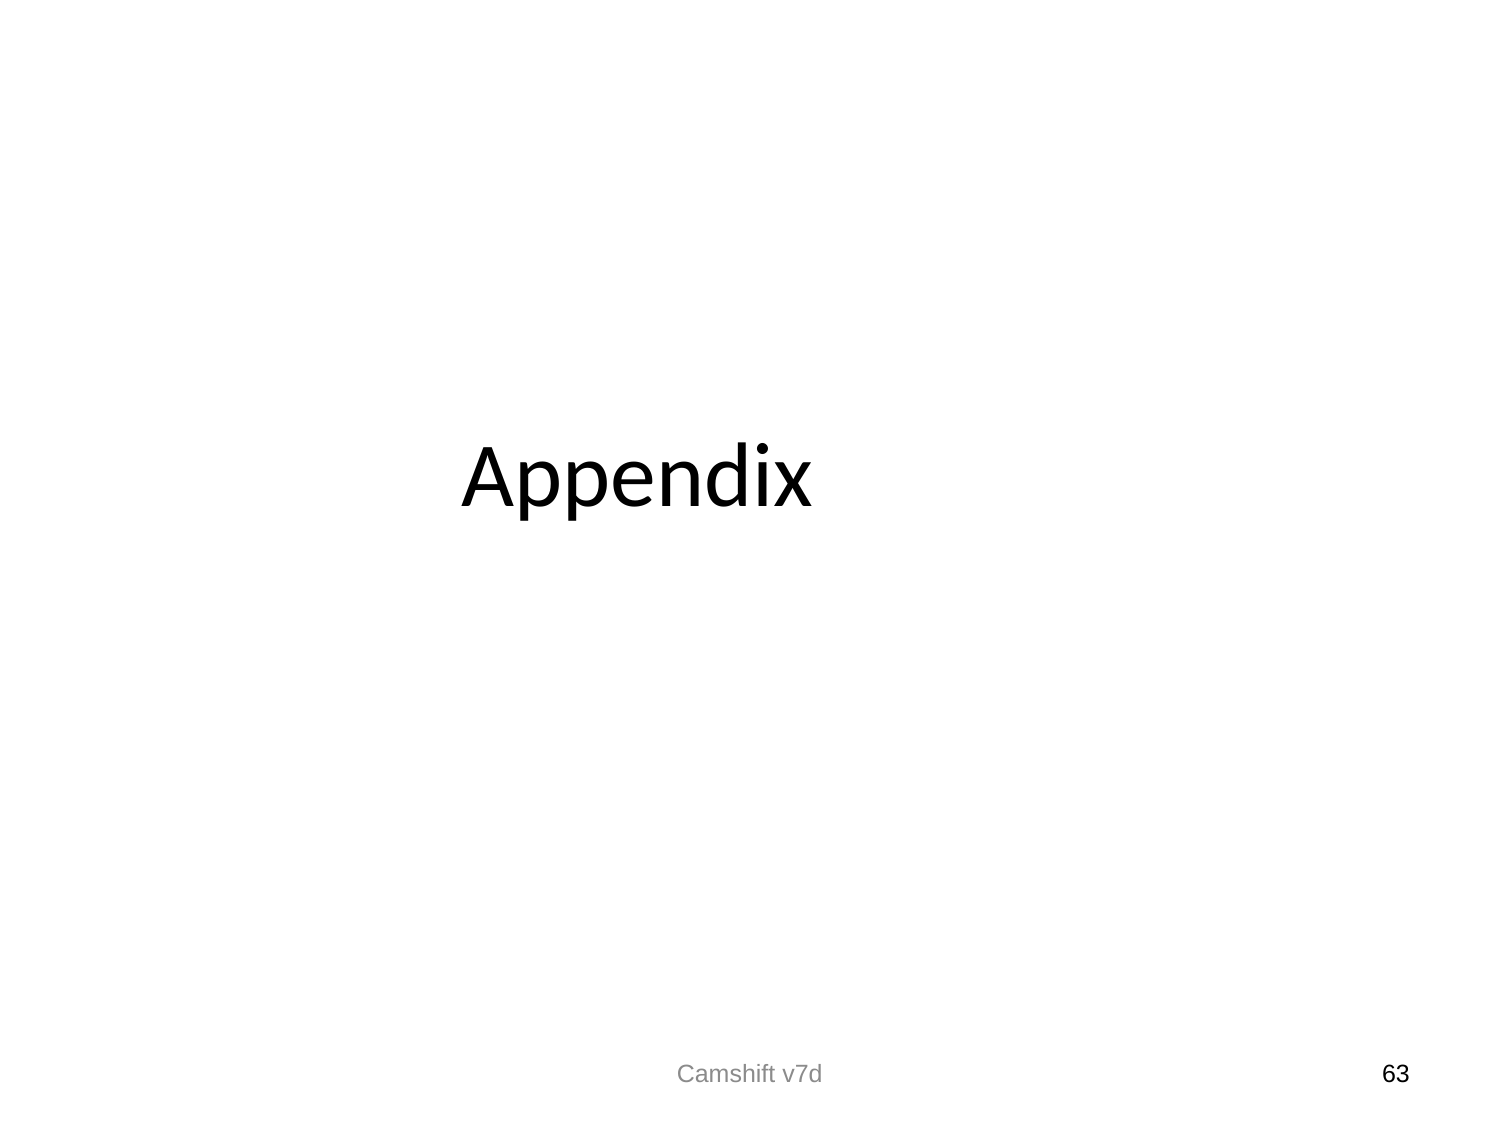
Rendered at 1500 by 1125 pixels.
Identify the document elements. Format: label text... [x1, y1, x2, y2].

title Appendix [0, 349, 1275, 591]
slide_number 63 [1074, 1042, 1425, 1103]
footer Camshift v7d [512, 1042, 988, 1103]
